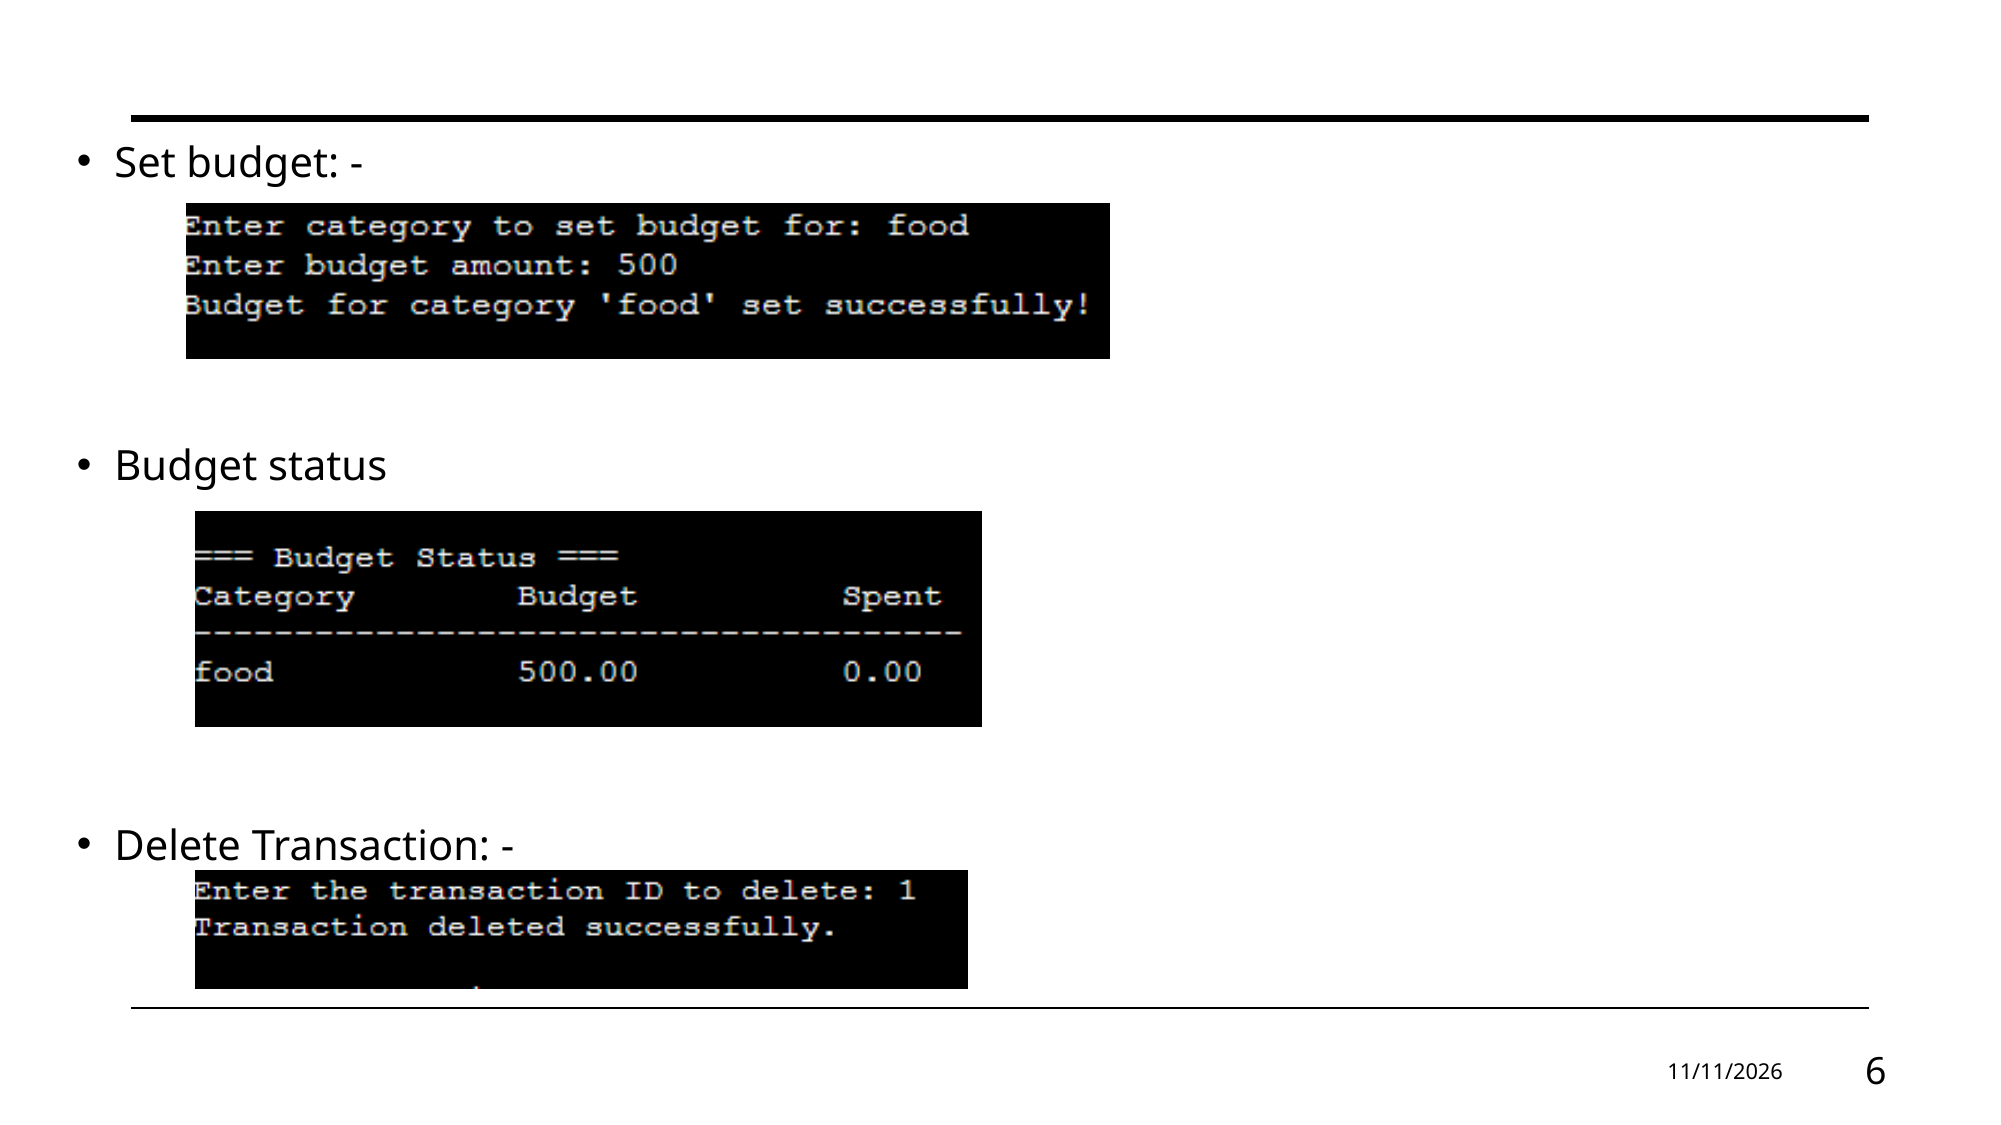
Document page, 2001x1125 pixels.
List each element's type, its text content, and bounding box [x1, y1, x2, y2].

picture [195, 870, 968, 989]
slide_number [1372, 1042, 1791, 1103]
slide_number 6 [1791, 1042, 1902, 1103]
picture [186, 203, 1110, 359]
picture [195, 511, 982, 727]
list Set budget: - Budget status Delete Transaction: - [61, 52, 1967, 1039]
